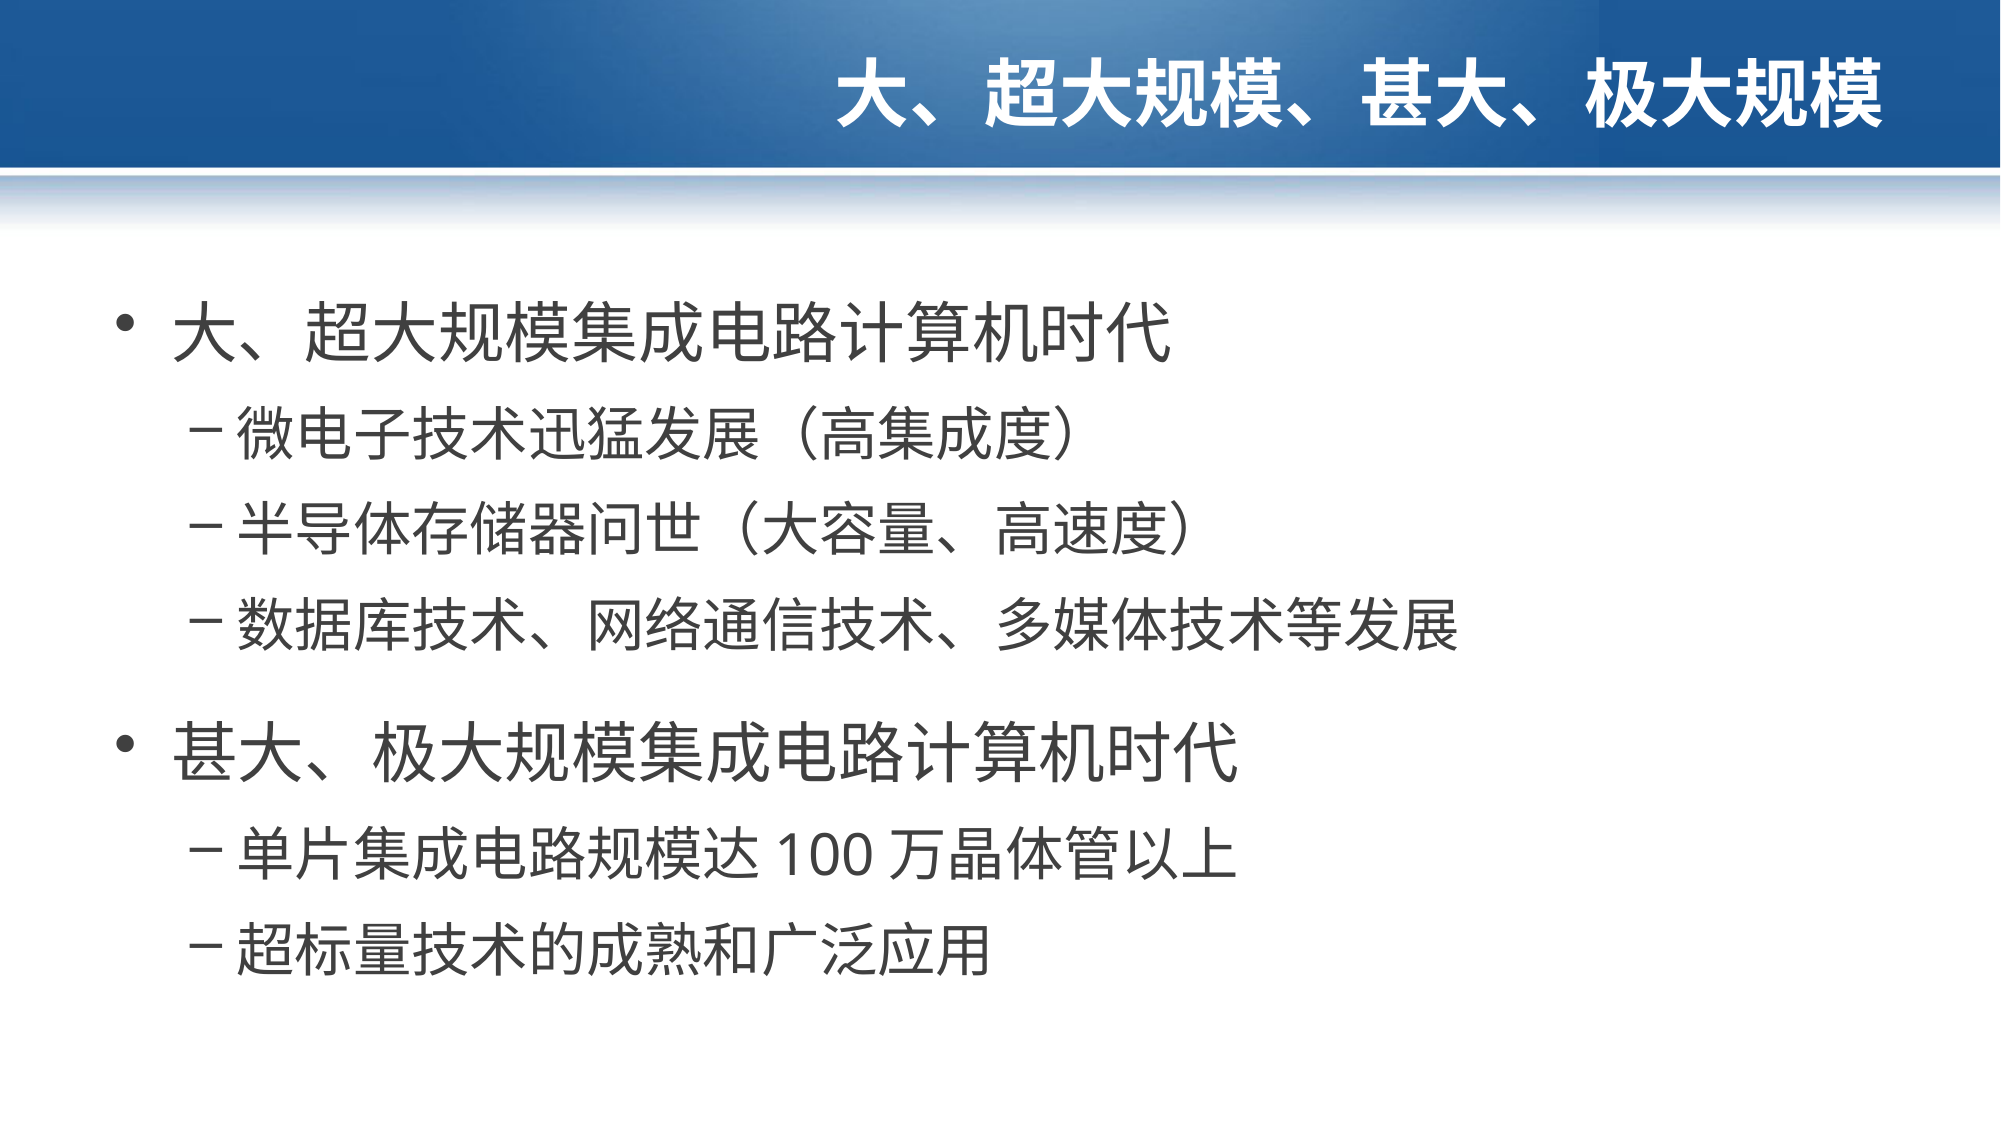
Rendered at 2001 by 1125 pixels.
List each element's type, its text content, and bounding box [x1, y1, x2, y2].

picture [0, 0, 2001, 1125]
title 大、超大规模、甚大、极大规模 [99, 45, 1900, 138]
list 大、超大规模集成电路计算机时代 微电子技术迅猛发展（高集成度） 半导体存储器问世（大容量、高速度） 数据库技术、网络通信技术、多媒体技术等发展 甚大、极大规模集成电路计算机时代 单片集成电路规模达100万晶体管以上 超标量技术的成熟和广泛应用 [99, 243, 1875, 1071]
